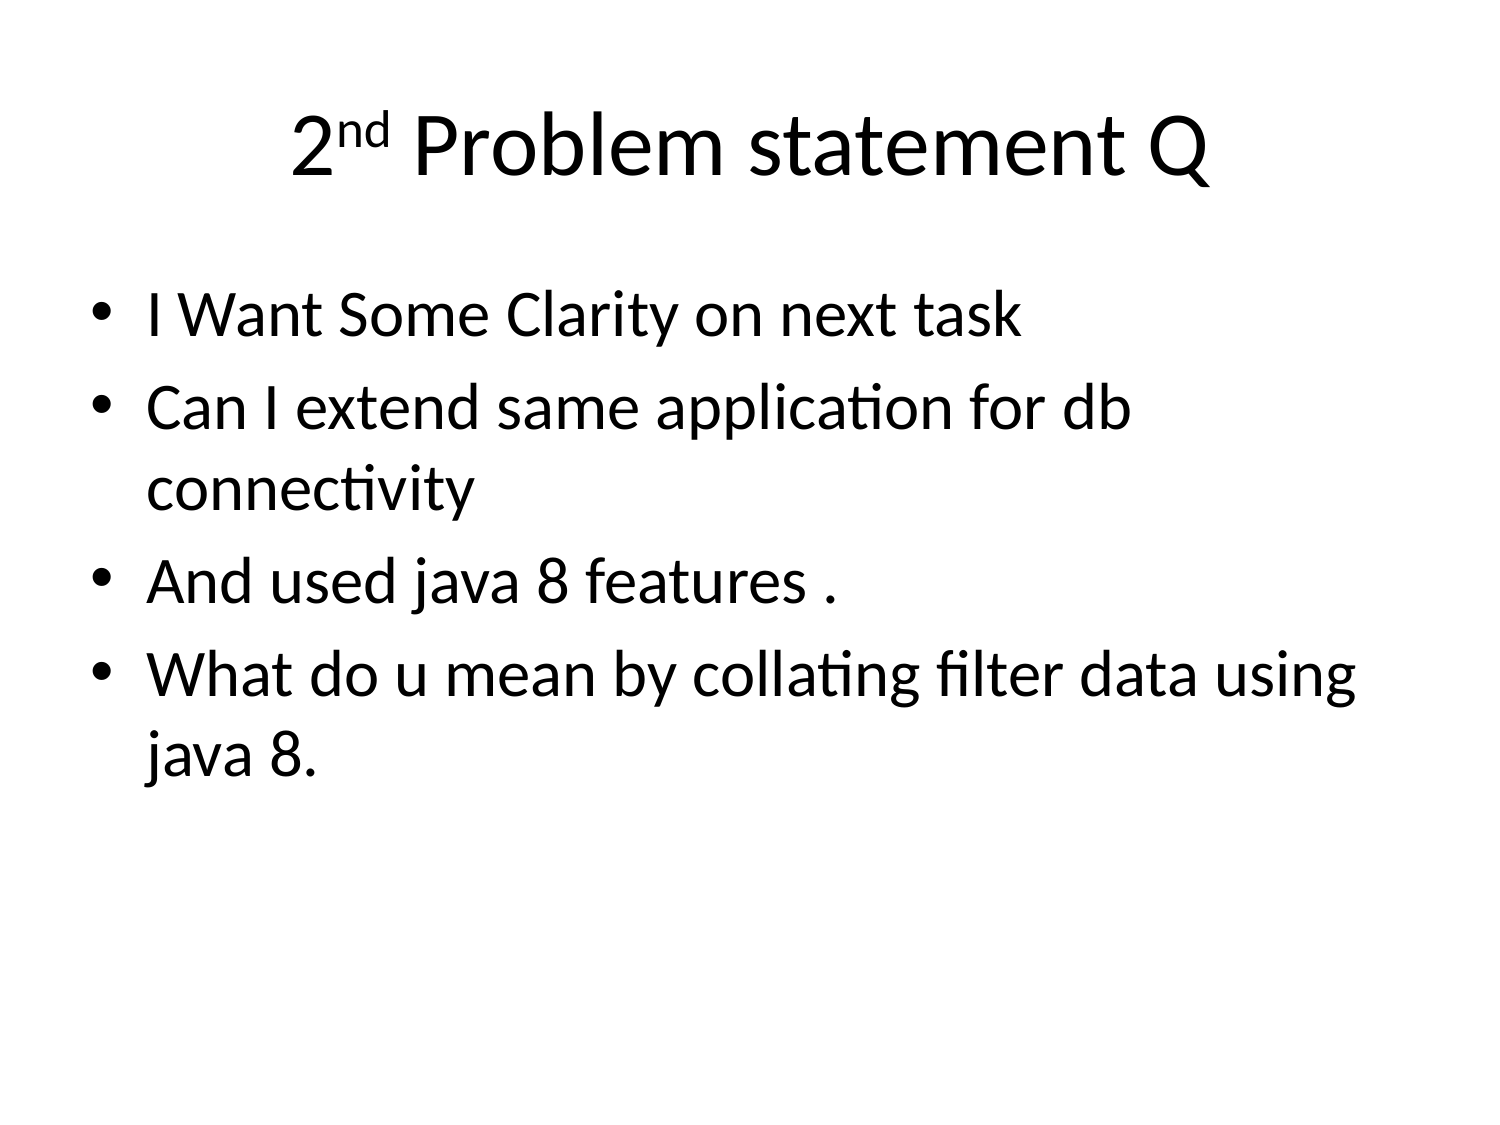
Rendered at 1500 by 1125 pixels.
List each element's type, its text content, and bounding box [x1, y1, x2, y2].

list I Want Some Clarity on next task Can I extend same application for db connectivity And used java 8 features . What do u mean by collating filter data using java 8. [75, 262, 1425, 1005]
title 2nd Problem statement Q [75, 45, 1425, 233]
